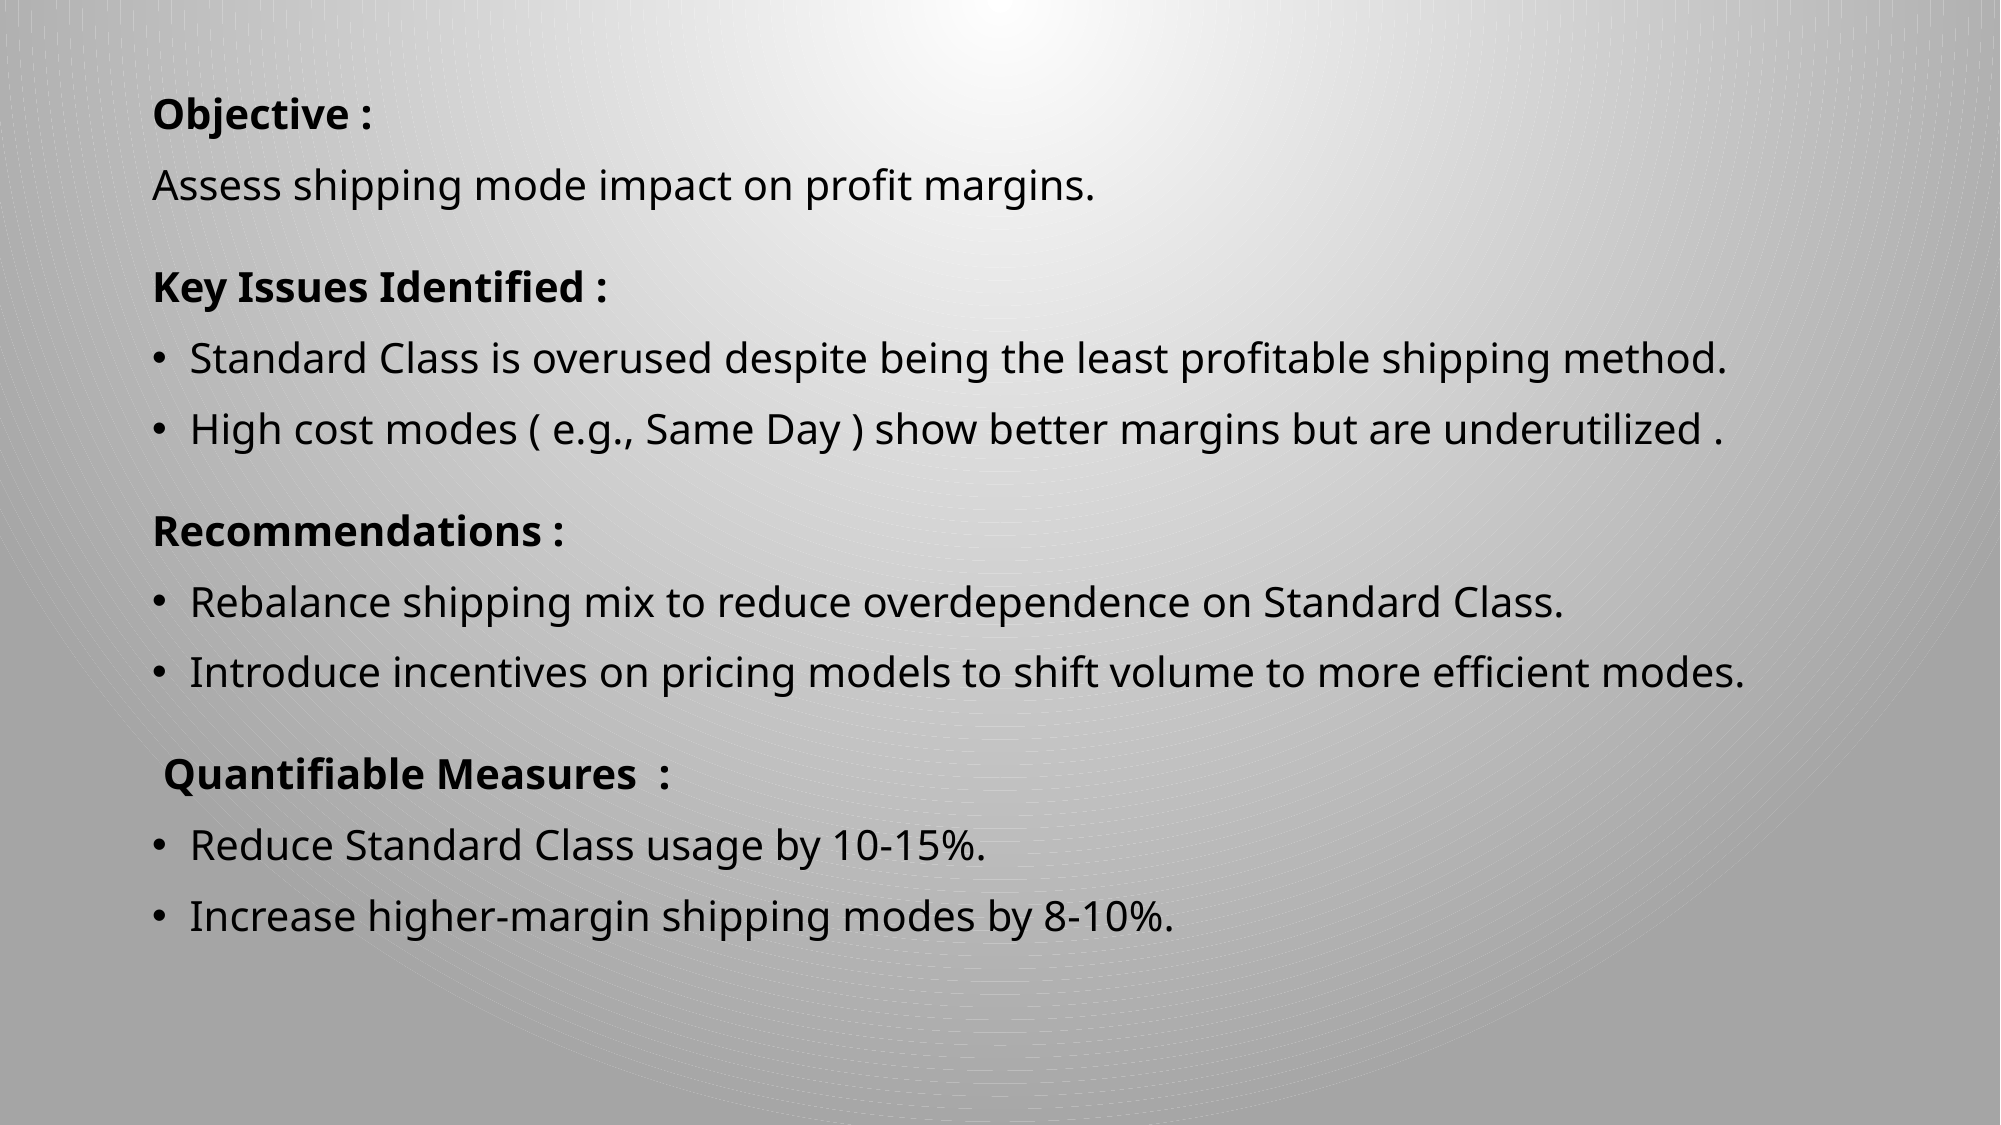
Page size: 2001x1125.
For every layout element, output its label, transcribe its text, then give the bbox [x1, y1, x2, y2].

text_box Objective : Assess shipping mode impact on profit margins. Key Issues Identified : Standard Class is overused despite being the least profitable shipping method. High cost modes ( e.g., Same Day ) show better margins but are underutilized . Recommendations : Rebalance shipping mix to reduce overdependence on Standard Class. Introduce incentives on pricing models to shift volume to more efficient modes. Quantifiable Measures : Reduce Standard Class usage by 10-15%. Increase higher-margin shipping modes by 8-10%. [137, 54, 1863, 1080]
